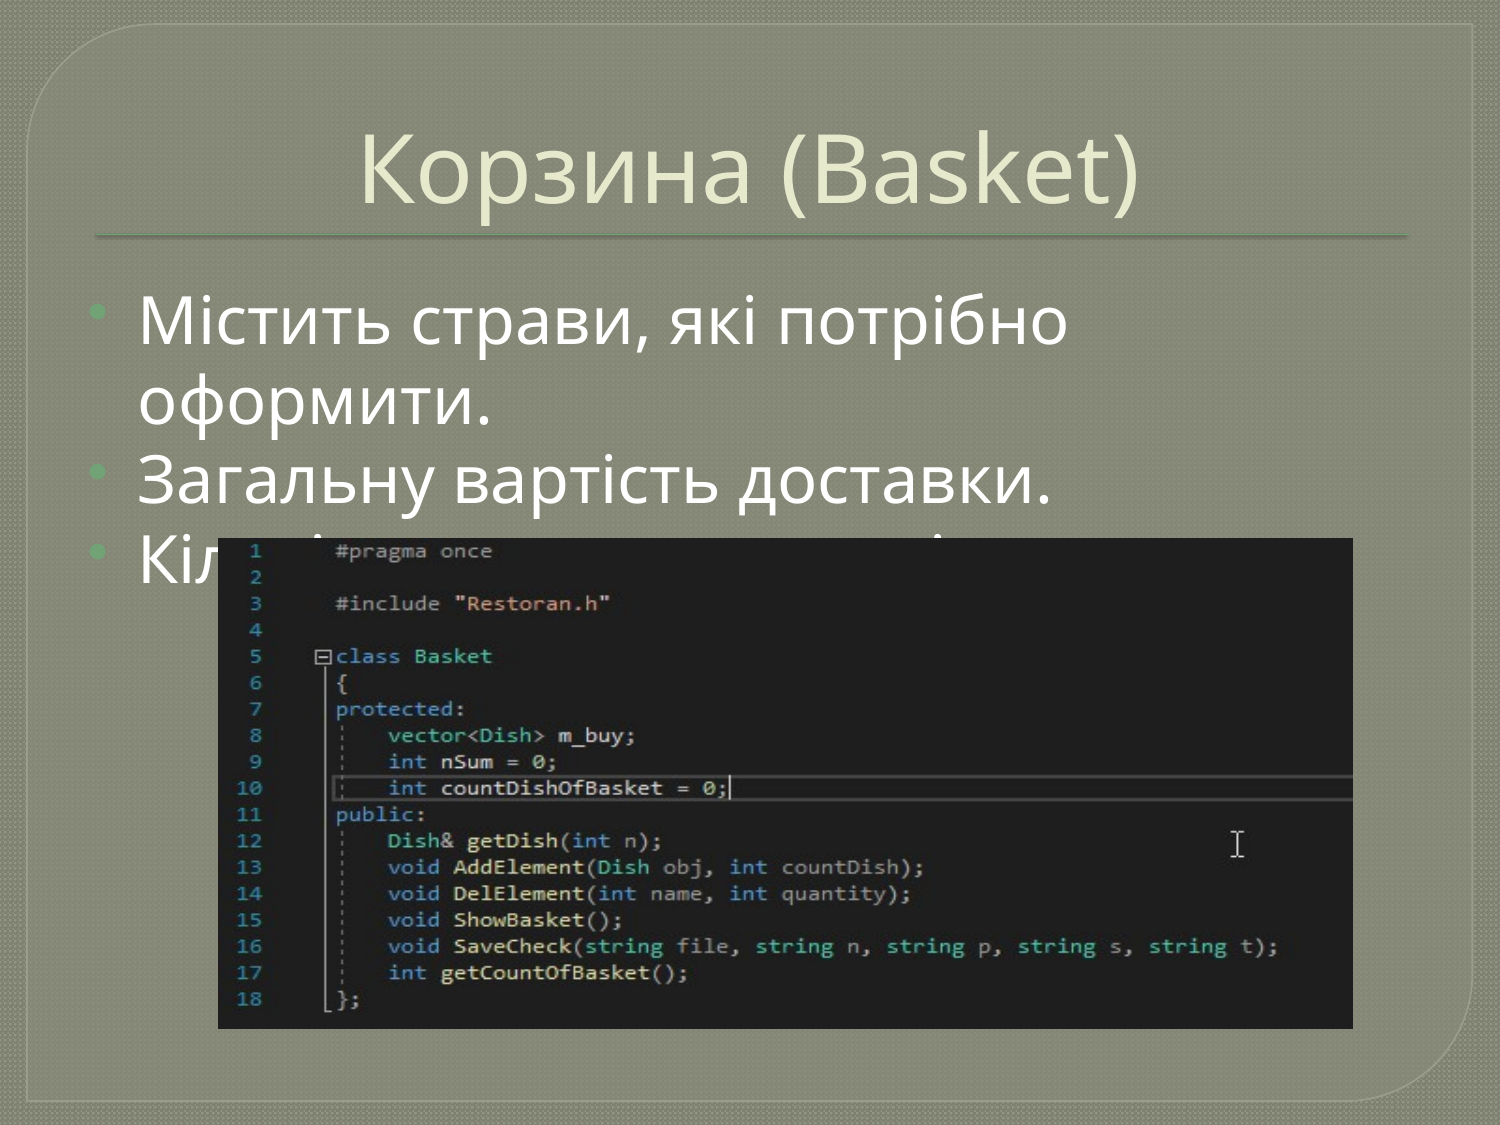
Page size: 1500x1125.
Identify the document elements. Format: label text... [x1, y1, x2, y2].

picture [218, 538, 1353, 1029]
list Містить страви, які потрібно оформити. Загальну вартість доставки. Кількість страв у корзині. [75, 270, 1425, 1013]
title Корзина (Basket) [0, 42, 1155, 231]
